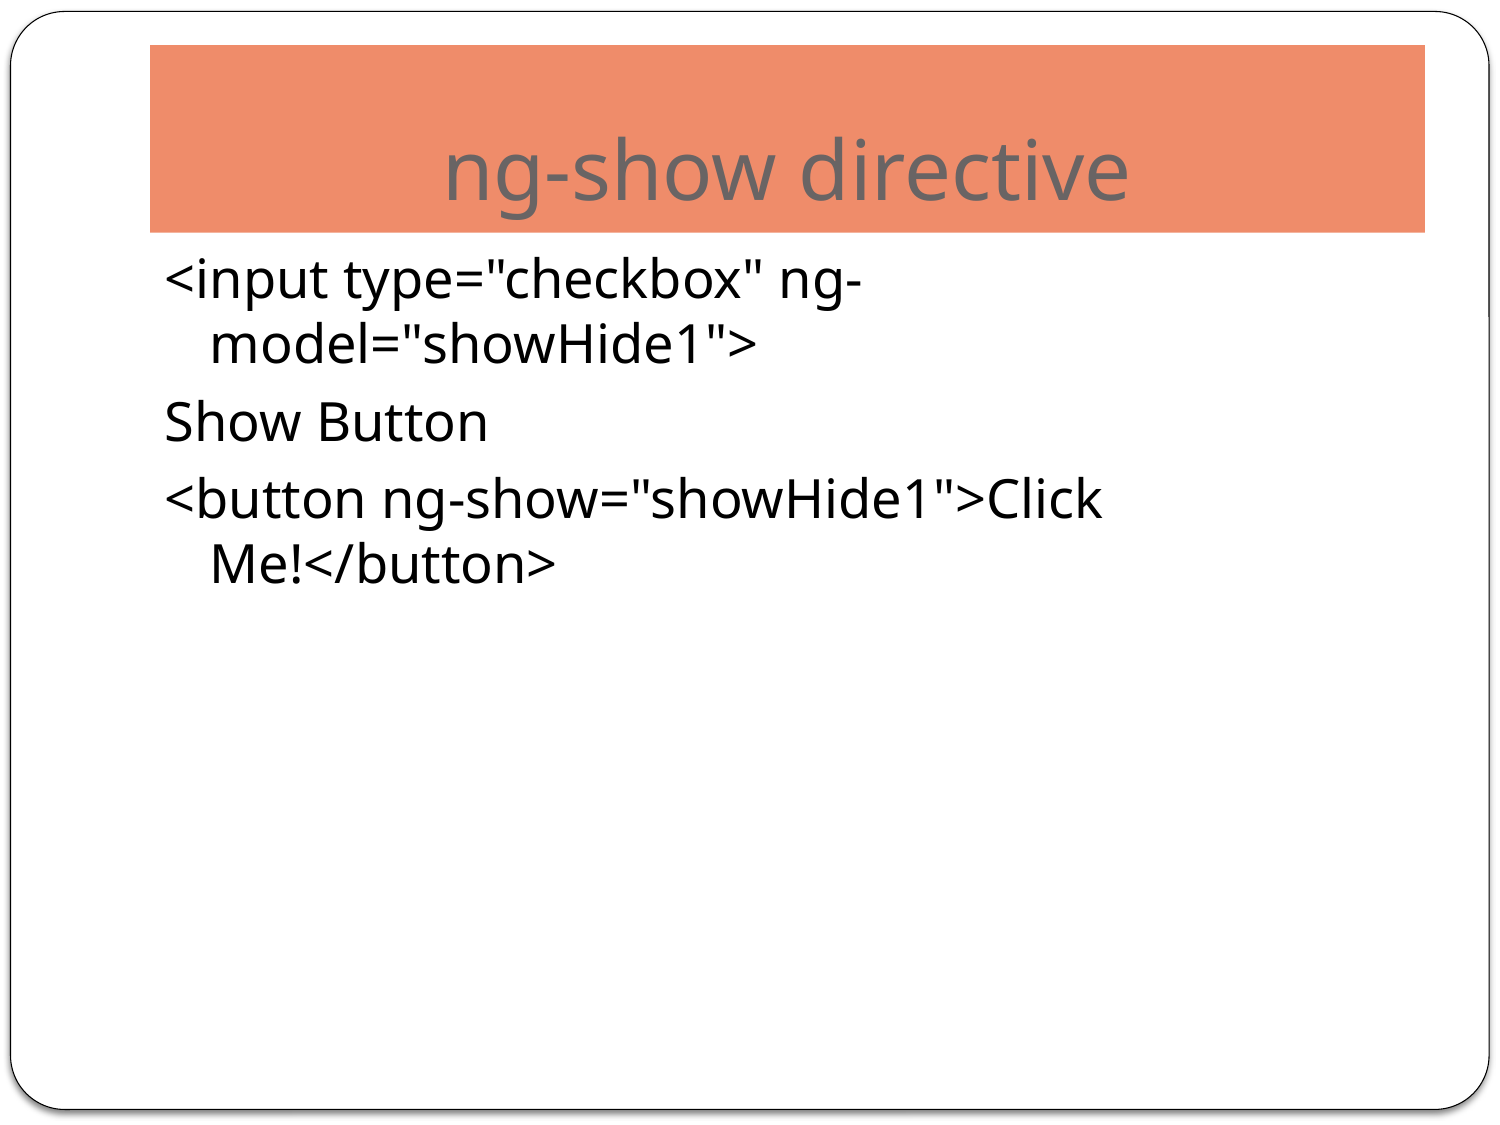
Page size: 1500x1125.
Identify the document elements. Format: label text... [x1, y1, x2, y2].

list <input type="checkbox" ng-model="showHide1"> Show Button <button ng-show="showHide1">Click Me!</button> [150, 237, 1425, 988]
title ng-show directive [150, 45, 1425, 233]
